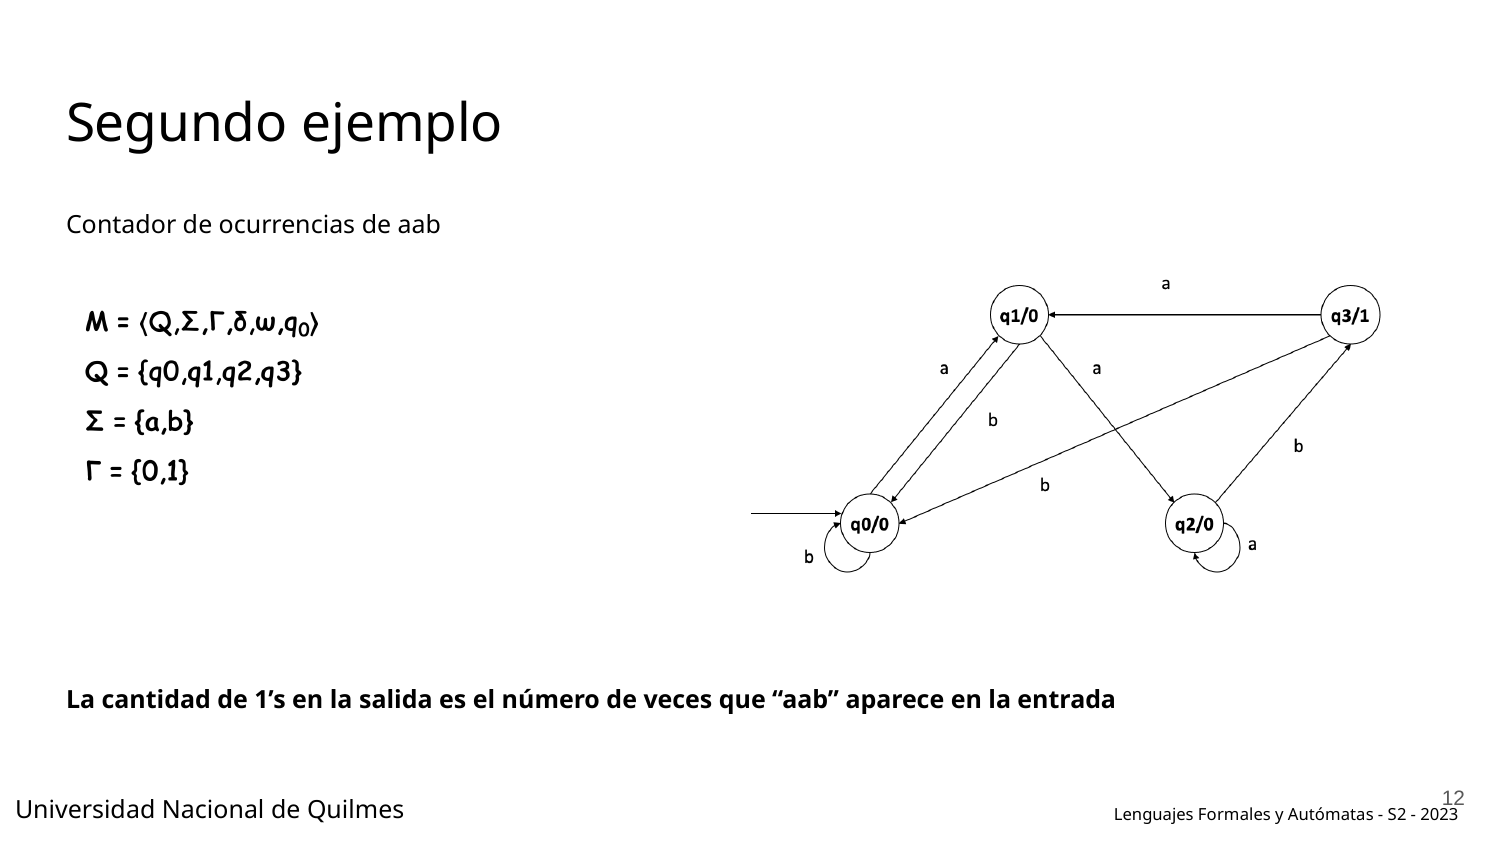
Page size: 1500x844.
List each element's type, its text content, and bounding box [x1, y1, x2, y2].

picture [68, 296, 386, 524]
picture [749, 264, 1383, 580]
text_box Lenguajes Formales y Autómatas - S2 - 2023 [1098, 788, 1500, 837]
subtitle Universidad Nacional de Quilmes [0, 781, 524, 844]
title Segundo ejemplo [51, 72, 1449, 167]
list Contador de ocurrencias de aab La cantidad de 1’s en la salida es el número de veces que “aab” aparece en la entrada [51, 189, 1449, 750]
slide_number ‹#› [1389, 764, 1480, 830]
